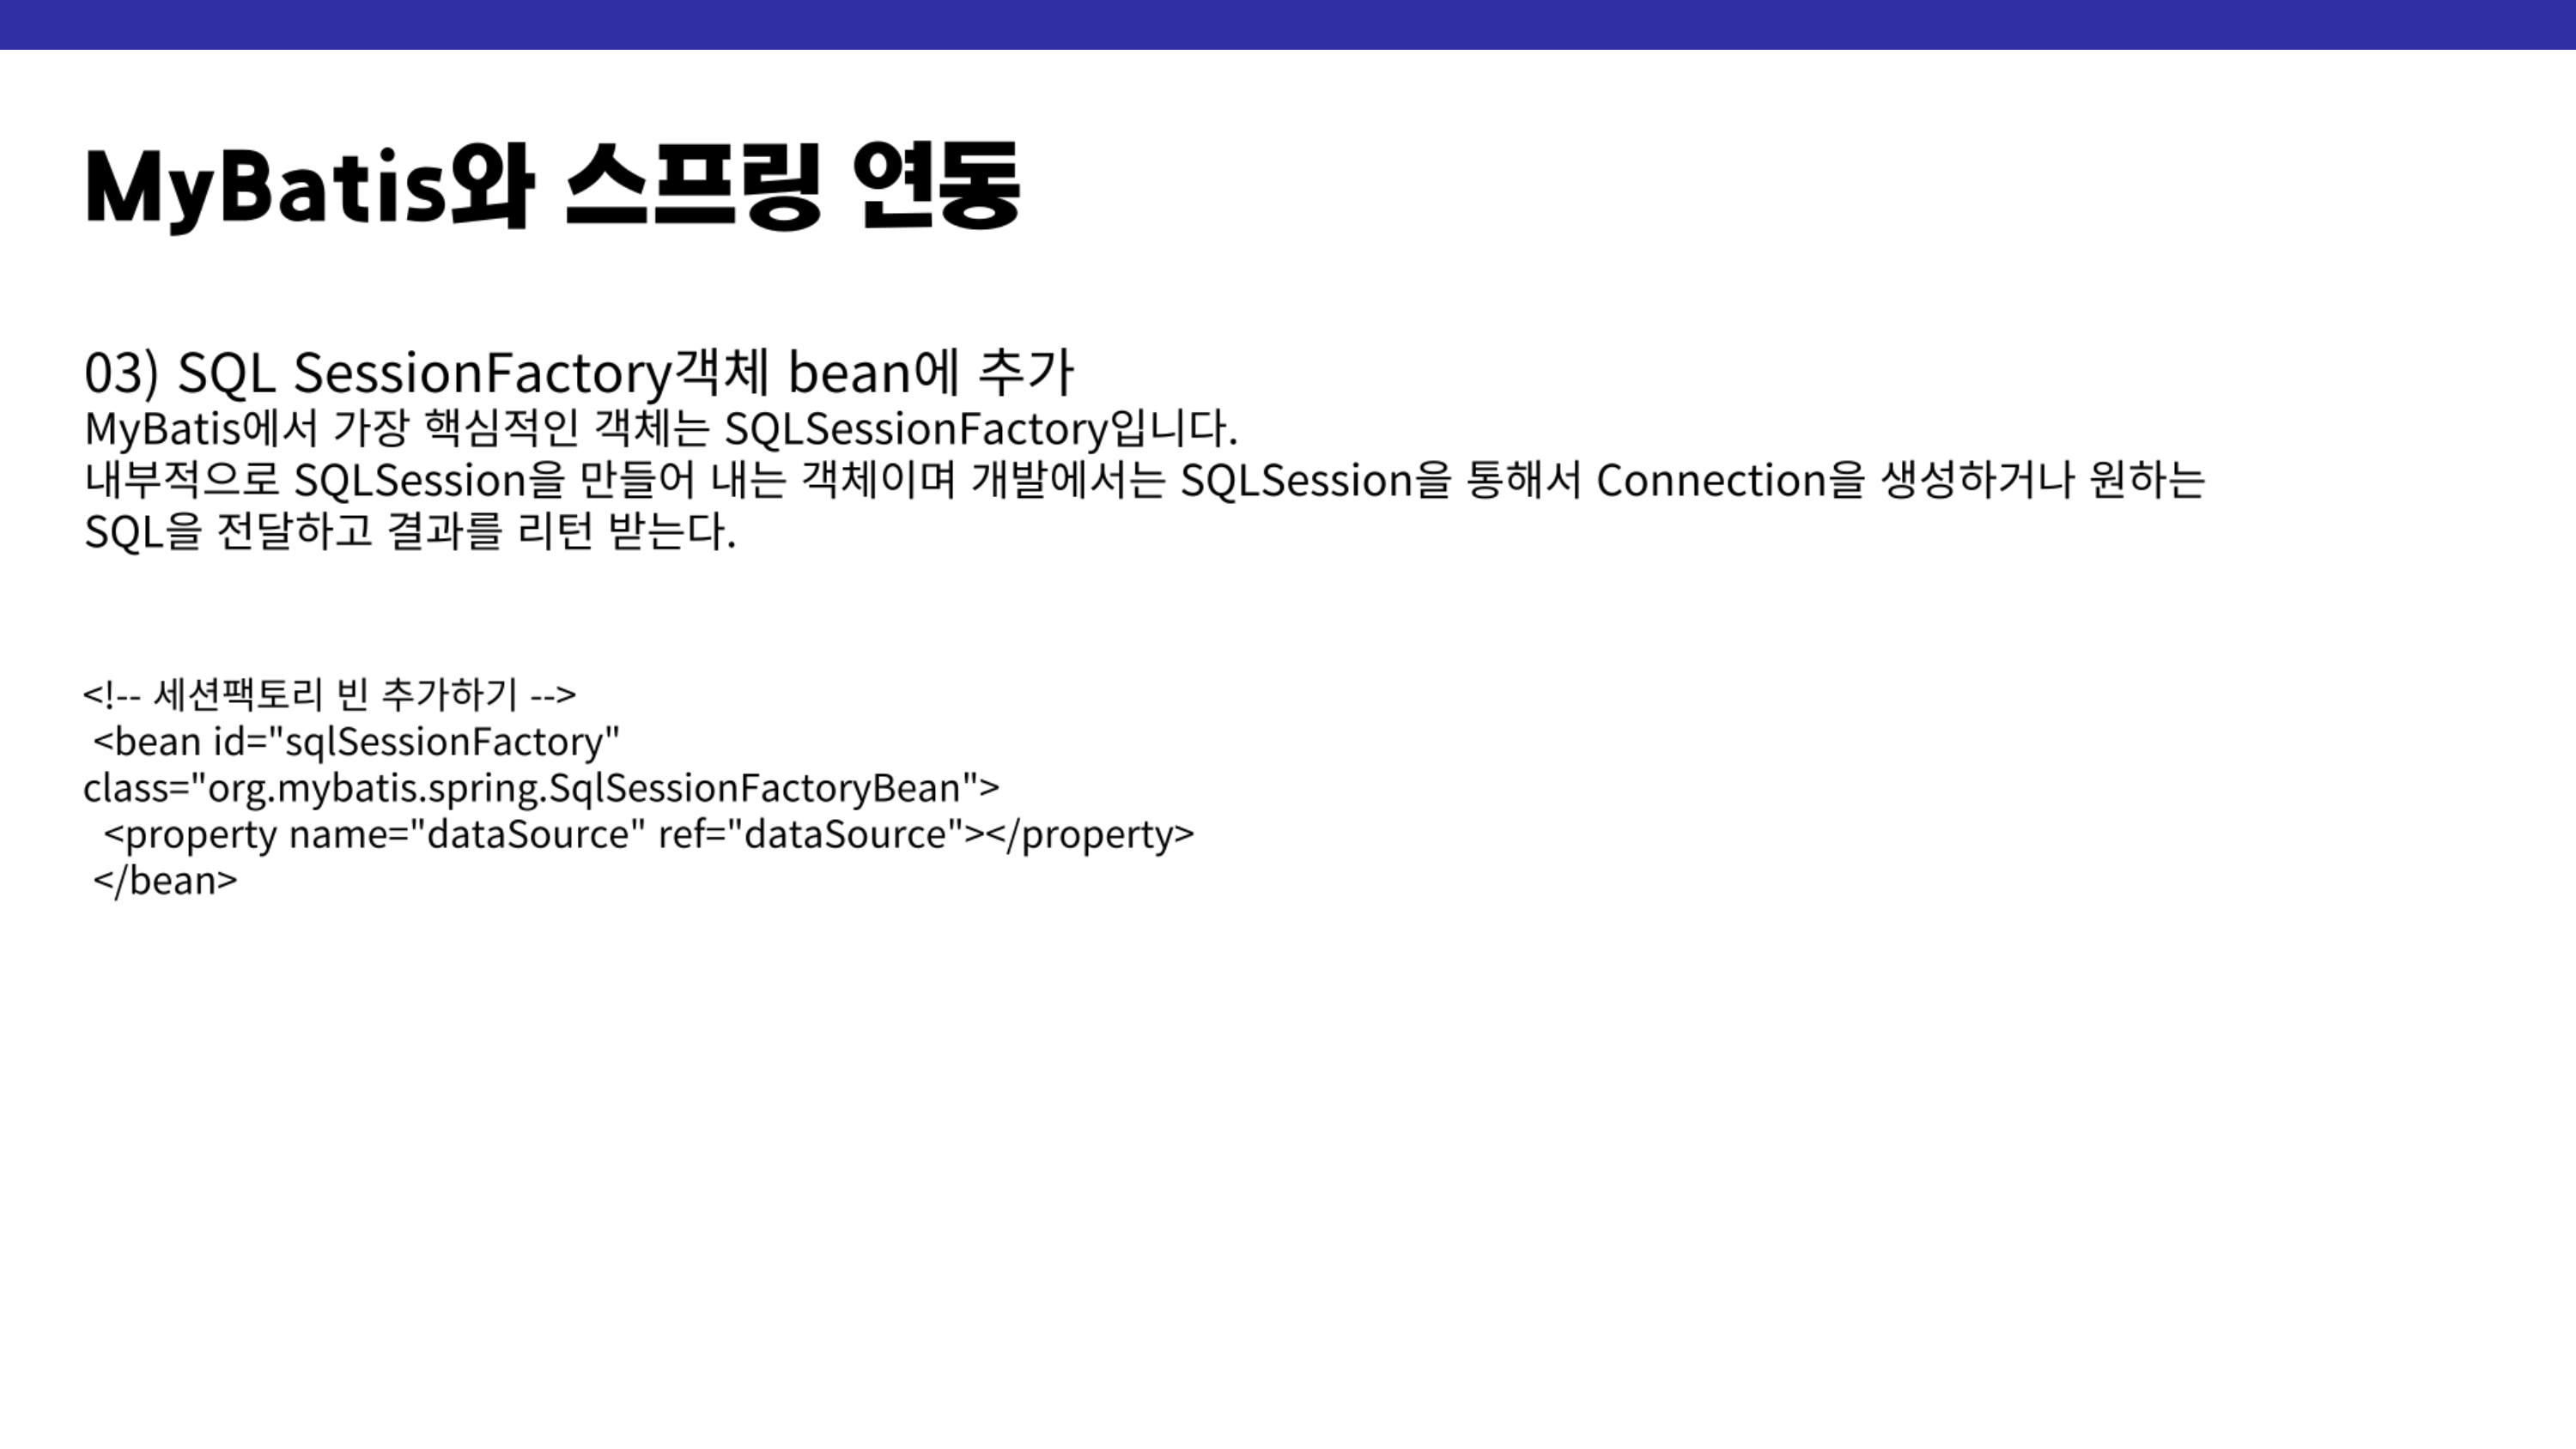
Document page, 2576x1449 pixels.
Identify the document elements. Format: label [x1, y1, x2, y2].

picture [52, 100, 2257, 611]
text_box [0, 0, 2576, 50]
picture [72, 658, 1230, 942]
